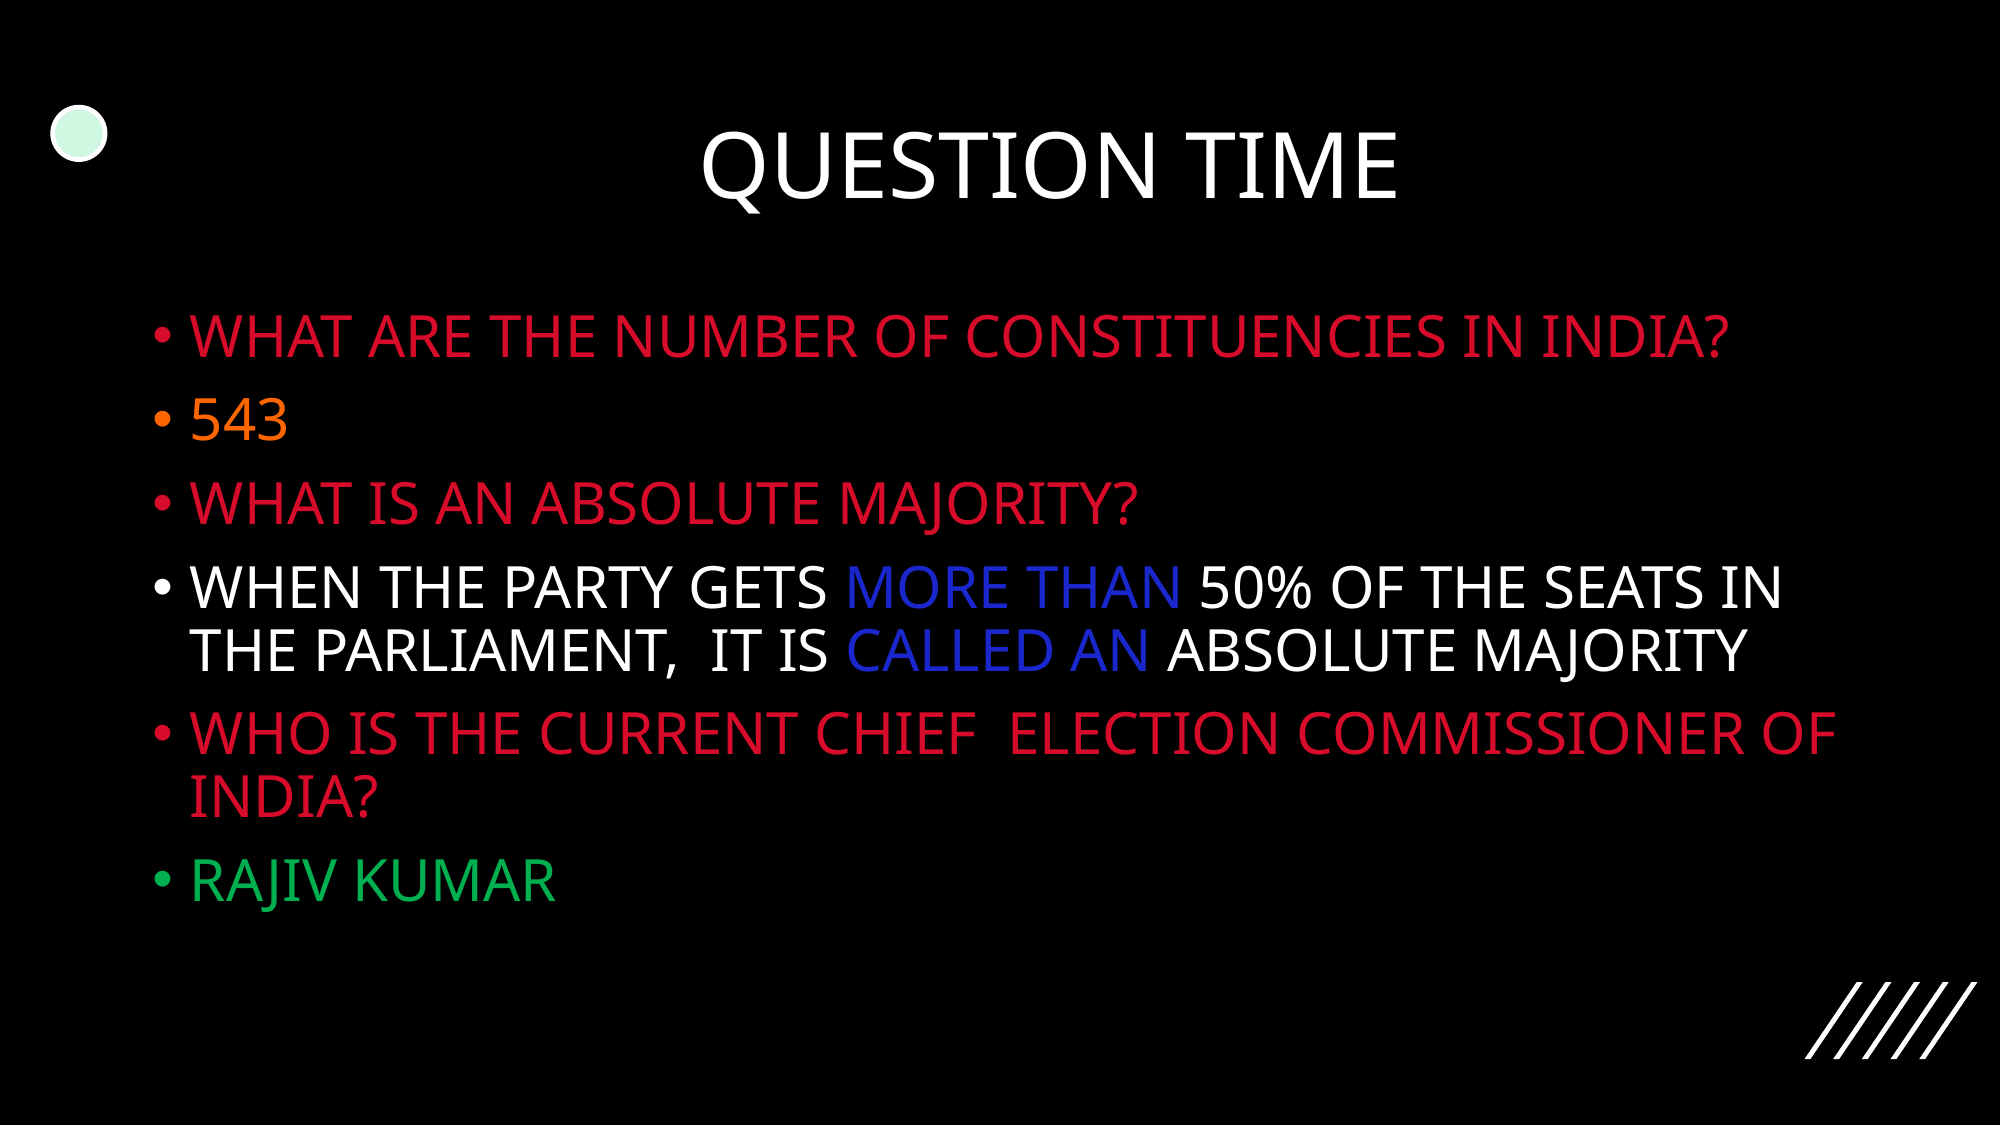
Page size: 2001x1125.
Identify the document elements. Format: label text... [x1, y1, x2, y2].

list WHAT ARE THE NUMBER OF CONSTITUENCIES IN INDIA? 543 WHAT IS AN ABSOLUTE MAJORITY? WHEN THE PARTY GETS MORE THAN 50% OF THE SEATS IN THE PARLIAMENT, IT IS CALLED AN ABSOLUTE MAJORITY WHO IS THE CURRENT CHIEF ELECTION COMMISSIONER OF INDIA? RAJIV KUMAR [137, 299, 1863, 1014]
title QUESTION TIME [137, 59, 1863, 278]
